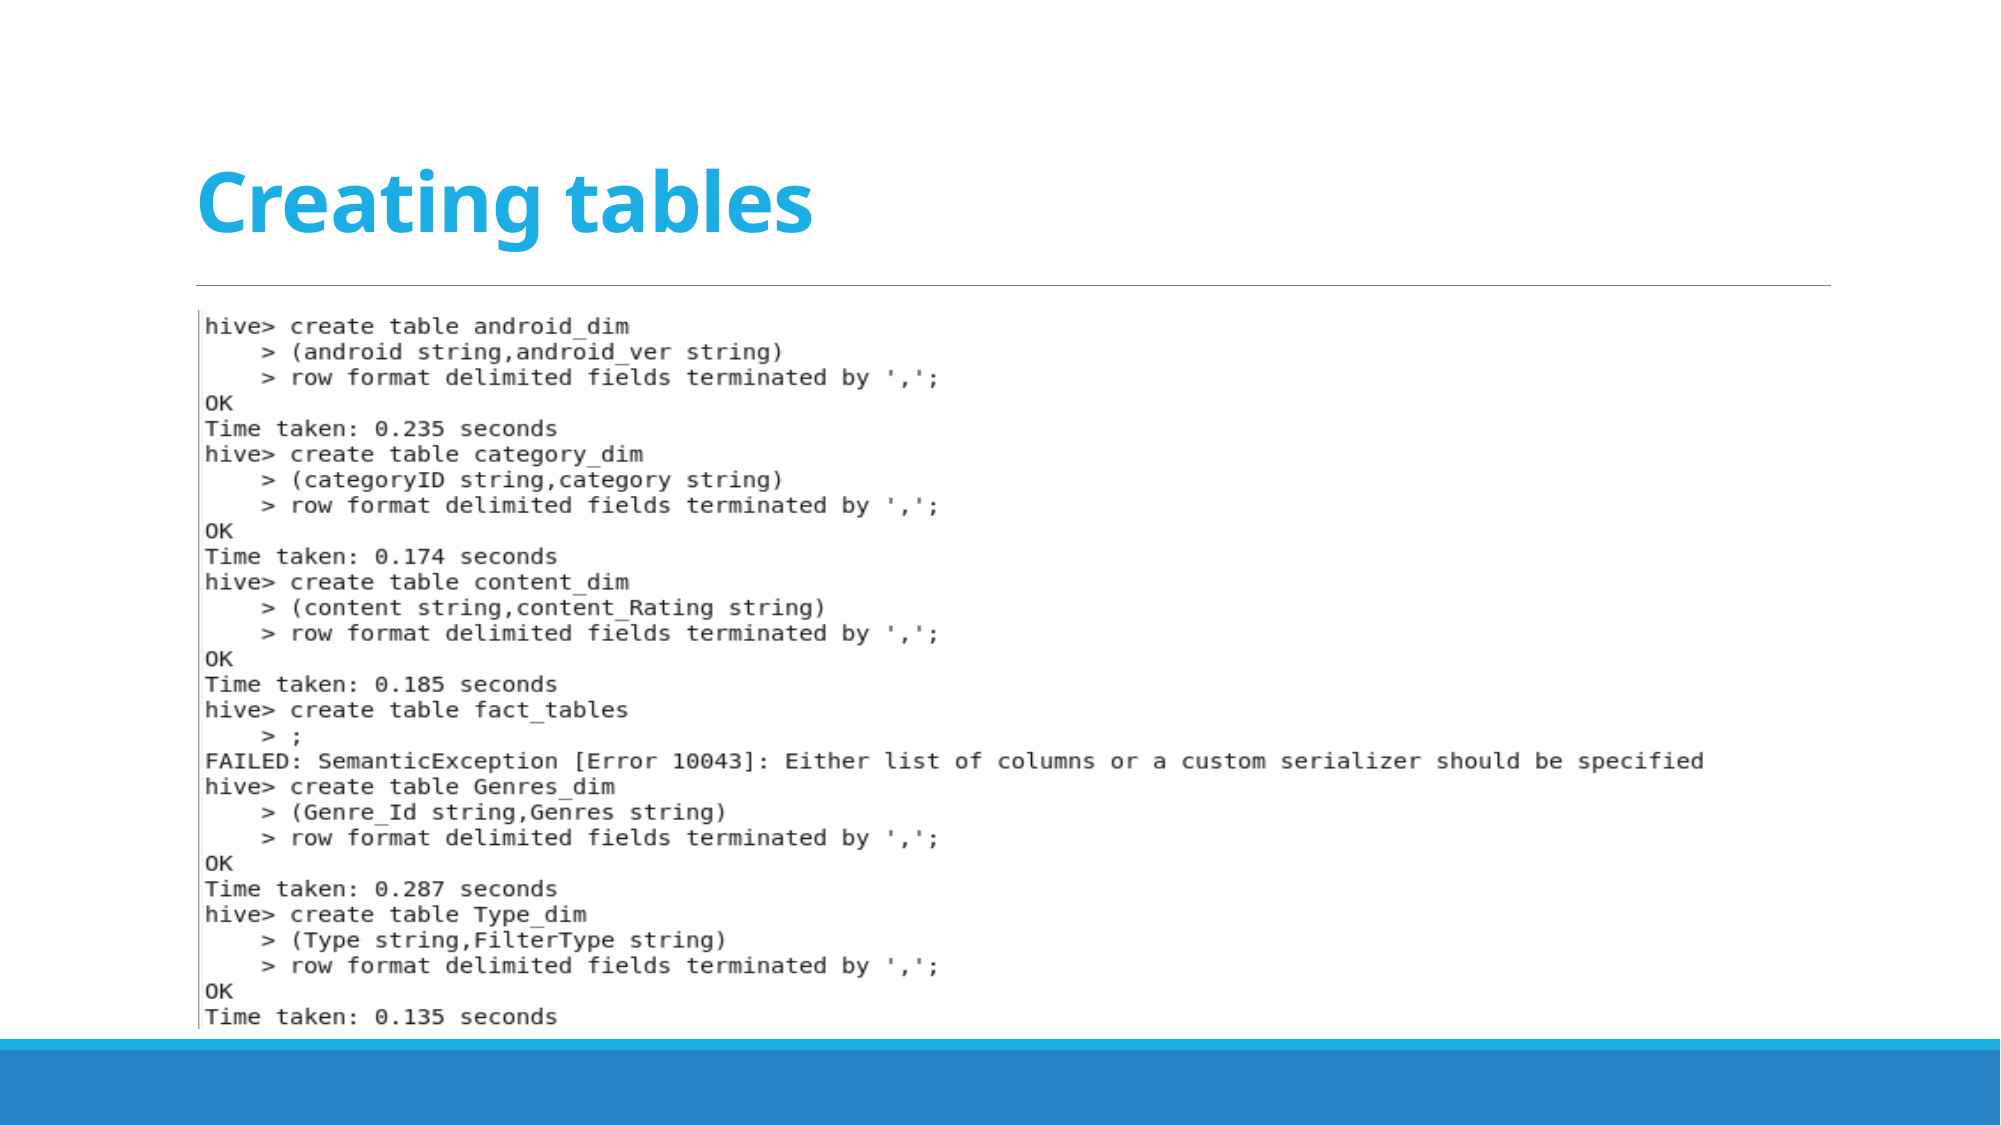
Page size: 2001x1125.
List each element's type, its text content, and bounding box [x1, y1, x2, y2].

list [198, 309, 1865, 1030]
title Creating tables [180, 19, 1830, 258]
